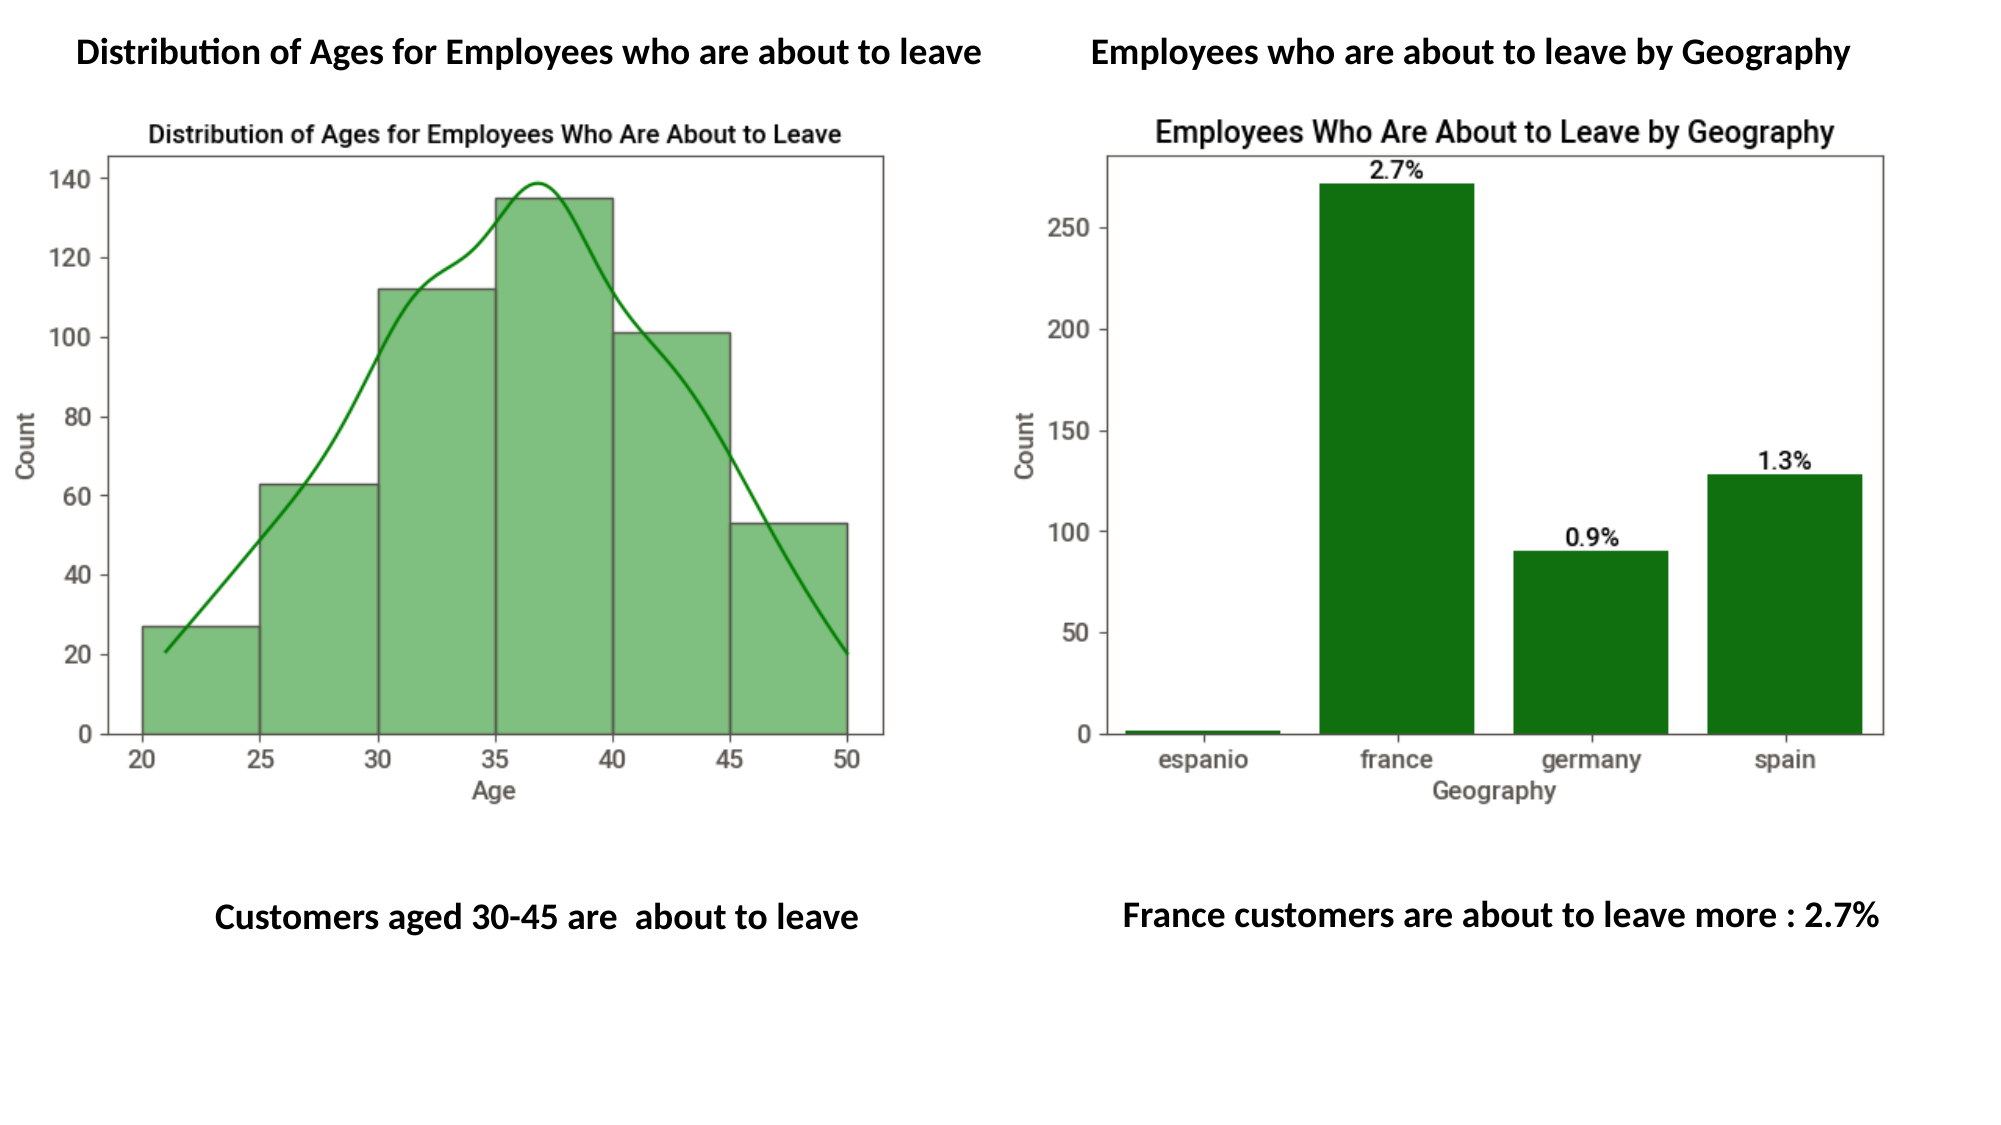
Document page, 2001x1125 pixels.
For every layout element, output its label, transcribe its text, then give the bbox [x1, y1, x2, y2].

text_box France customers are about to leave more : 2.7% [1108, 882, 1949, 943]
text_box Customers aged 30-45 are about to leave [200, 884, 876, 945]
picture [0, 109, 897, 821]
text_box Employees who are about to leave by Geography [1076, 19, 1917, 80]
text_box Distribution of Ages for Employees who are about to leave [61, 19, 1015, 80]
picture [999, 104, 1897, 820]
